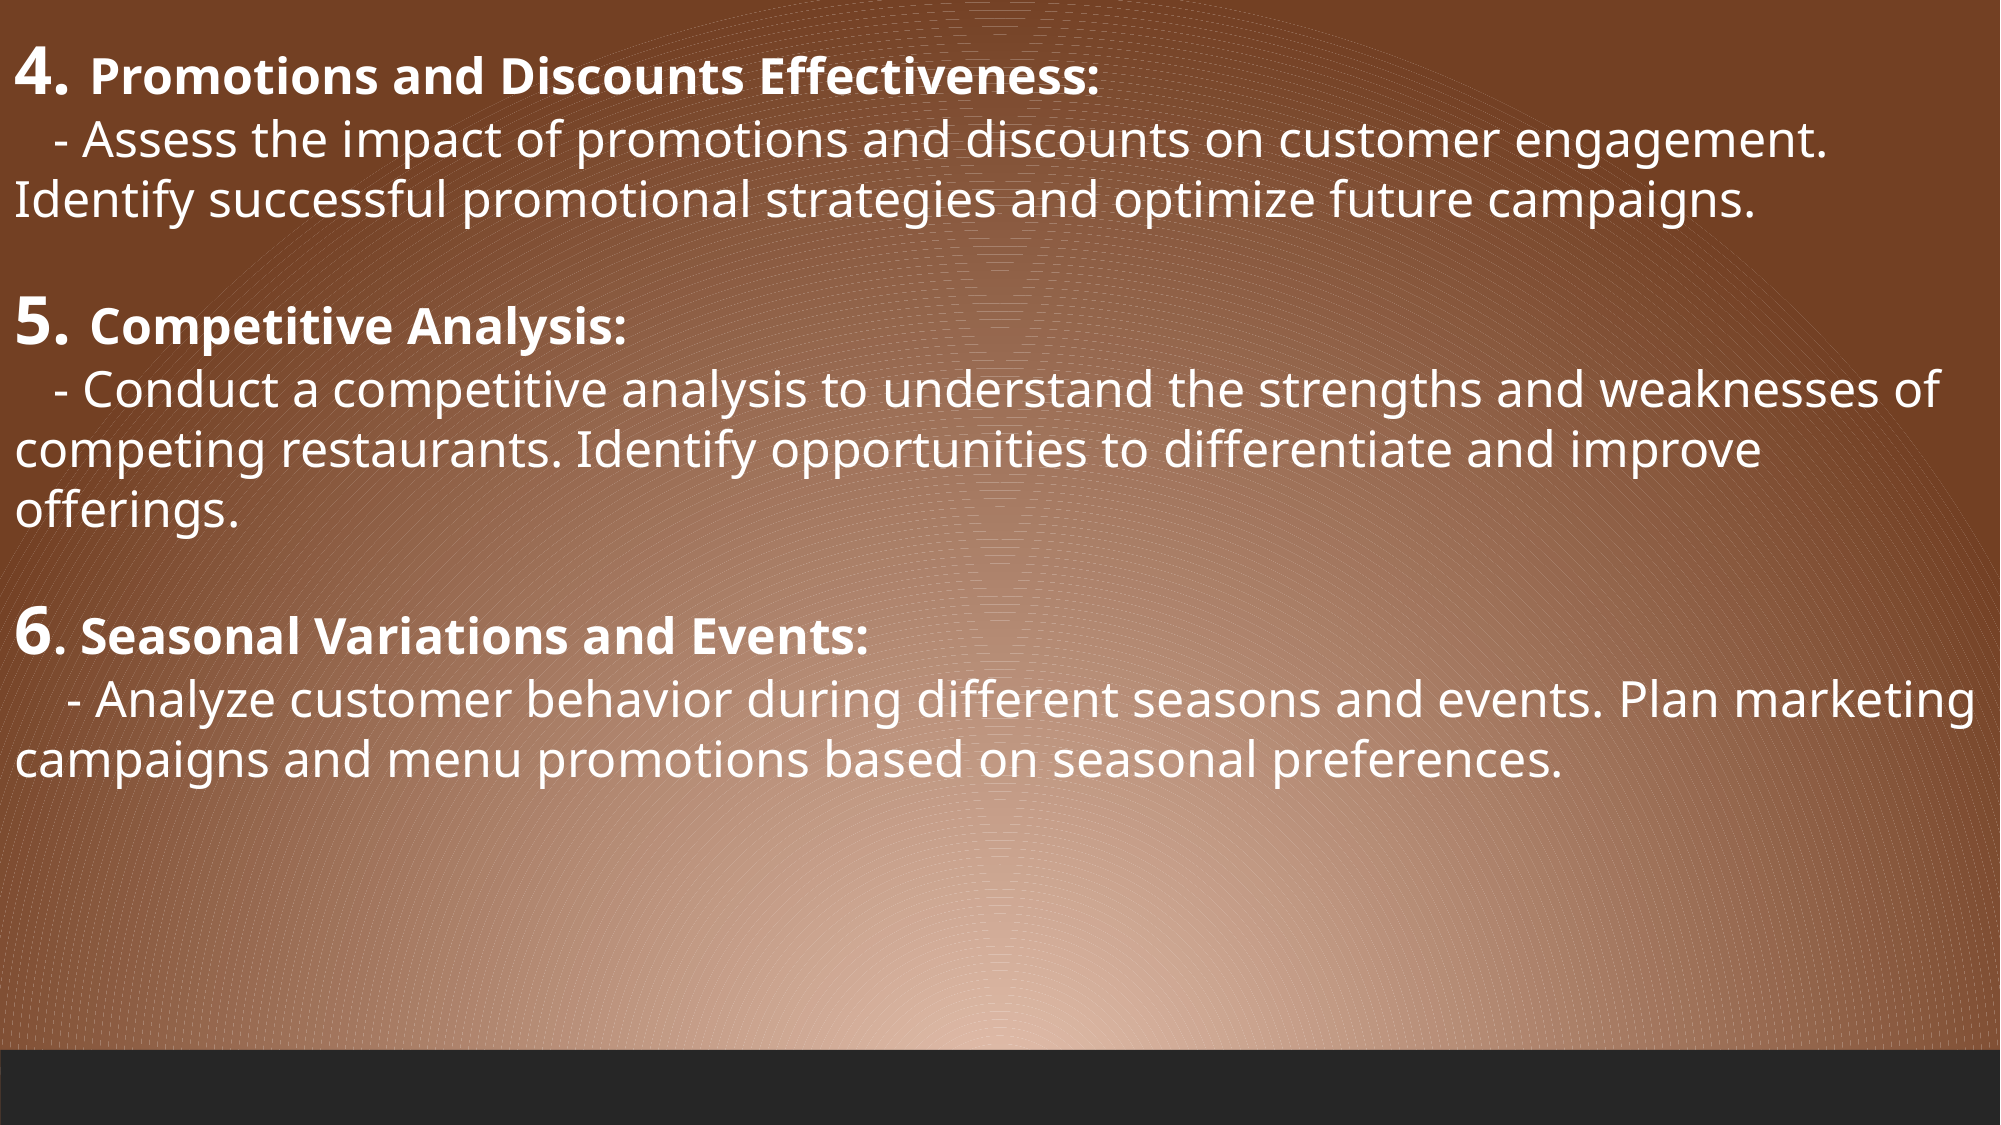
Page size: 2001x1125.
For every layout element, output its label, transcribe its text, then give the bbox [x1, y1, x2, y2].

text_box 4. Promotions and Discounts Effectiveness: - Assess the impact of promotions and discounts on customer engagement. Identify successful promotional strategies and optimize future campaigns. 5. Competitive Analysis: - Conduct a competitive analysis to understand the strengths and weaknesses of competing restaurants. Identify opportunities to differentiate and improve offerings. 6. Seasonal Variations and Events: - Analyze customer behavior during different seasons and events. Plan marketing campaigns and menu promotions based on seasonal preferences. [0, 20, 2000, 1035]
